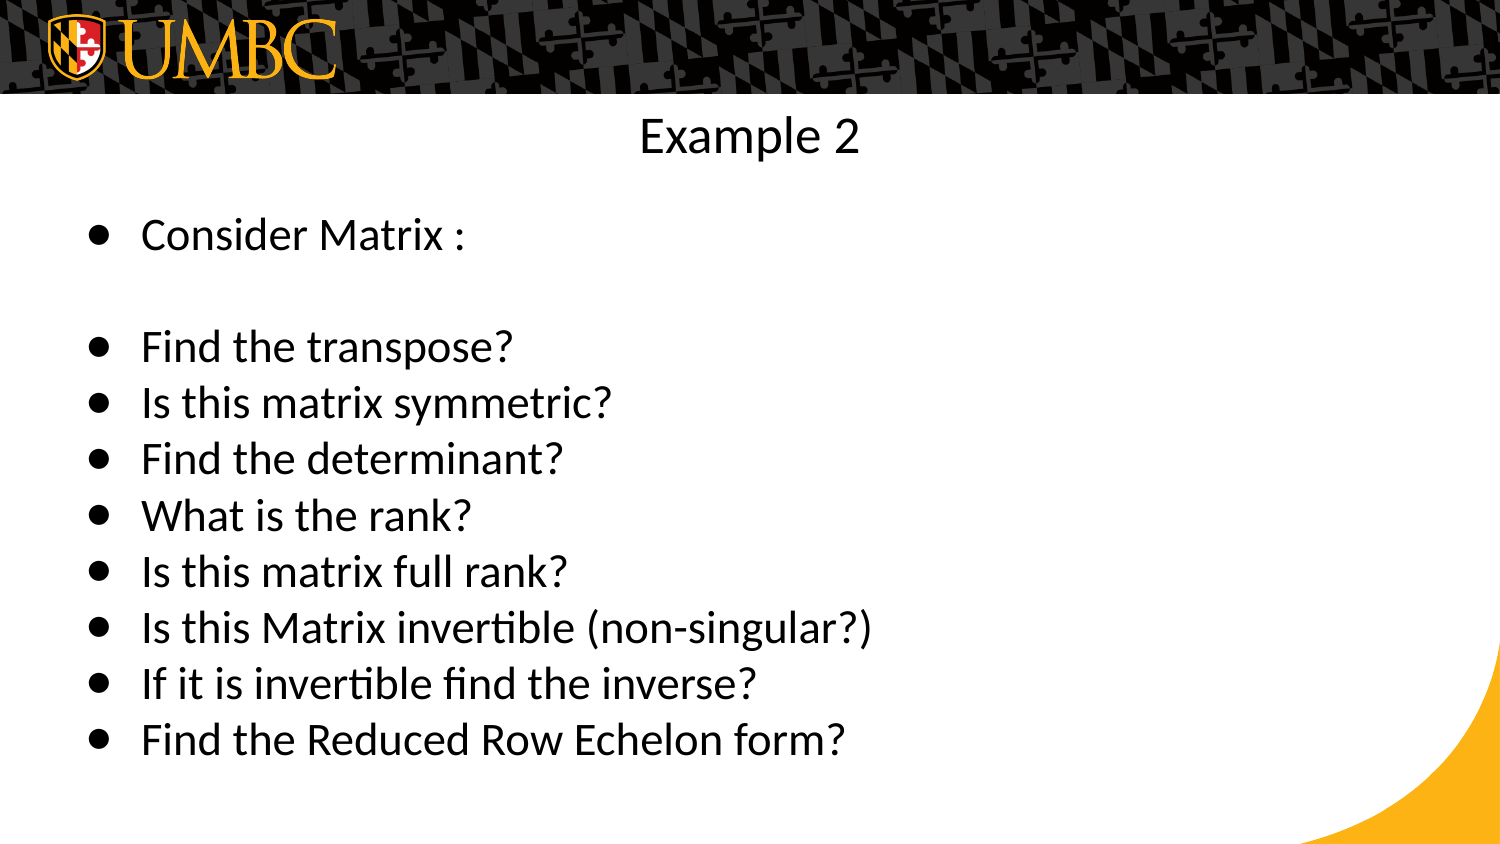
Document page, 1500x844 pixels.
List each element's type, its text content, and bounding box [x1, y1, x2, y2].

picture [0, 0, 1500, 94]
title Example 2 [51, 85, 1449, 180]
picture [1299, 639, 1500, 844]
